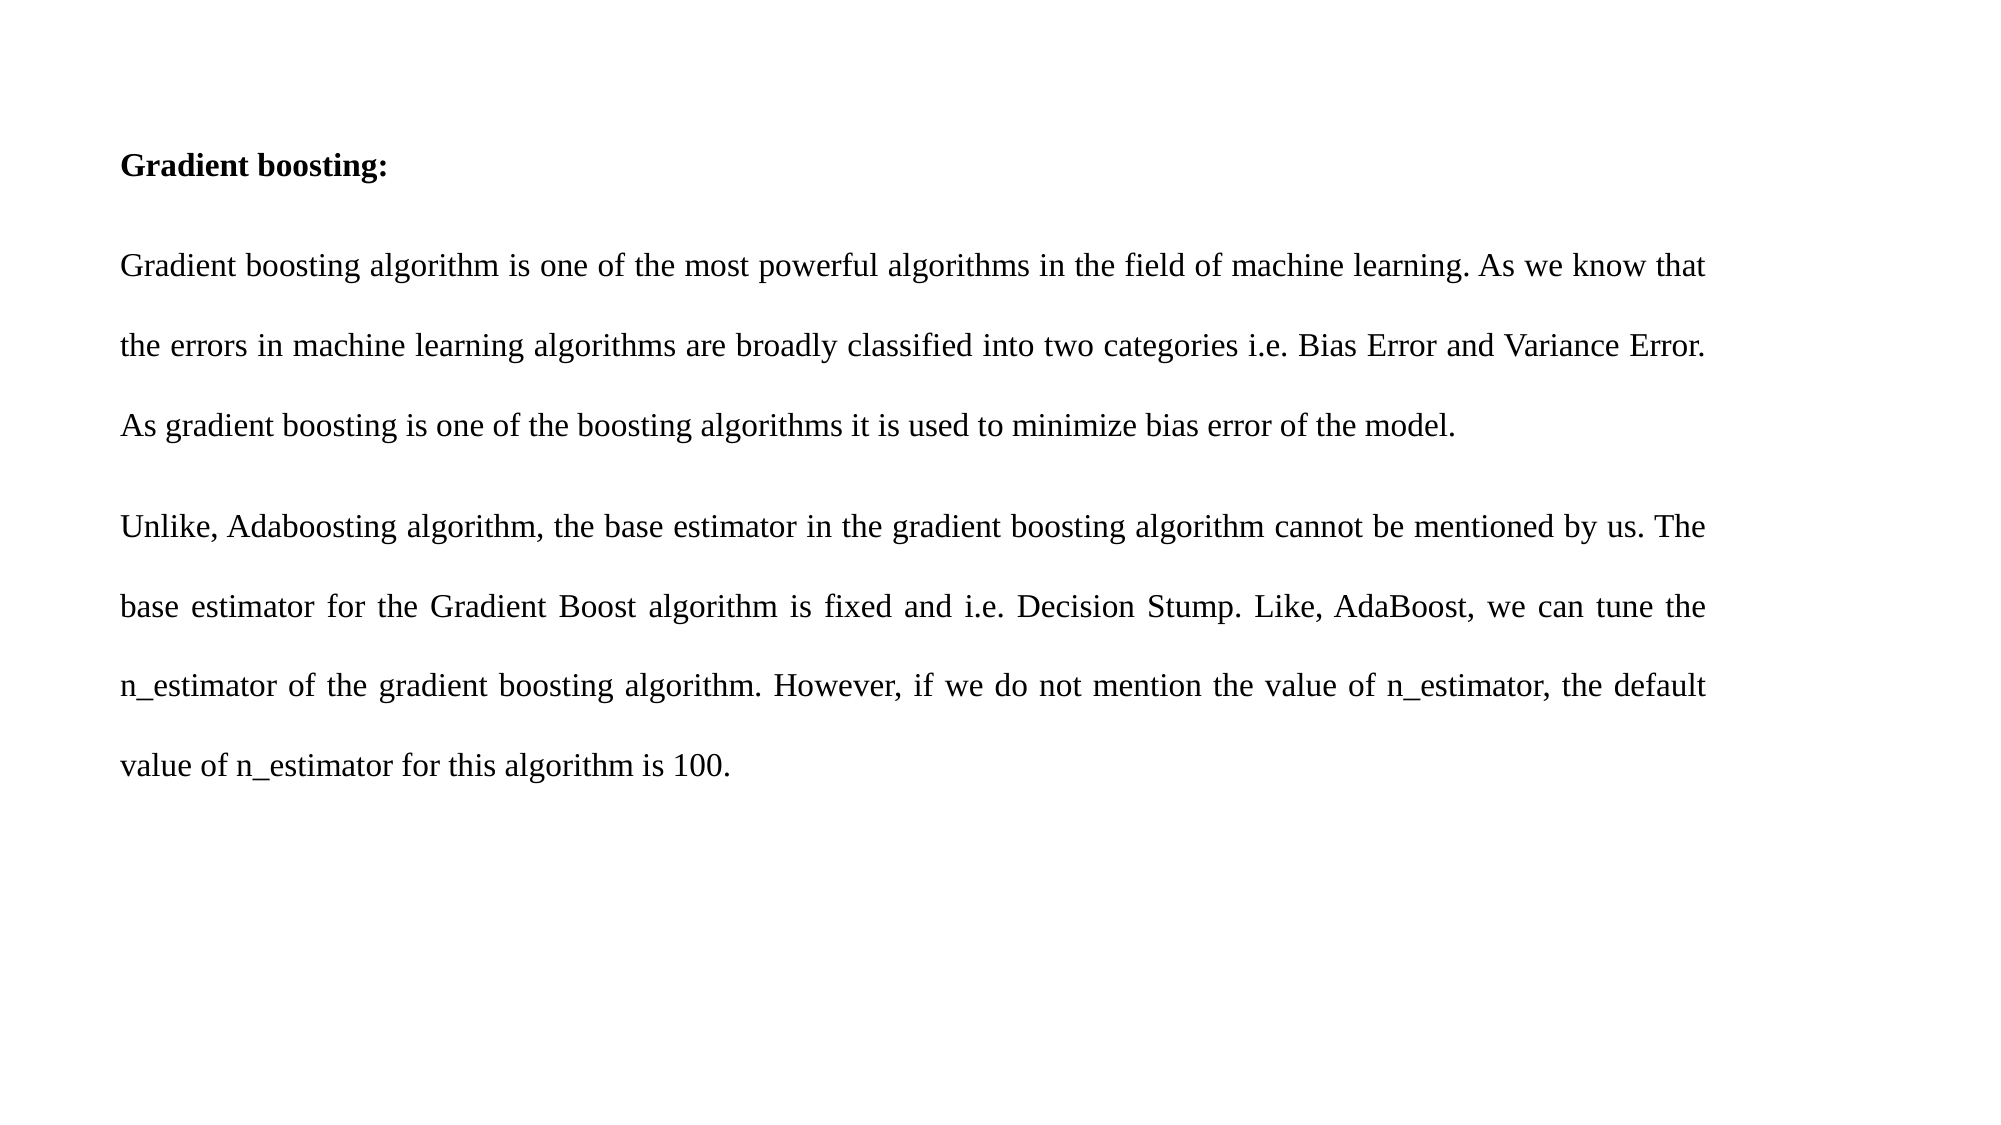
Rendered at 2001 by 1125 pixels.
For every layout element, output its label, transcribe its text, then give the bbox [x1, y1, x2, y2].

text_box Gradient boosting: Gradient boosting algorithm is one of the most powerful algorithms in the field of machine learning. As we know that the errors in machine learning algorithms are broadly classified into two categories i.e. Bias Error and Variance Error. As gradient boosting is one of the boosting algorithms it is used to minimize bias error of the model. Unlike, Adaboosting algorithm, the base estimator in the gradient boosting algorithm cannot be mentioned by us. The base estimator for the Gradient Boost algorithm is fixed and i.e. Decision Stump. Like, AdaBoost, we can tune the n_estimator of the gradient boosting algorithm. However, if we do not mention the value of n_estimator, the default value of n_estimator for this algorithm is 100. [105, 95, 1724, 791]
